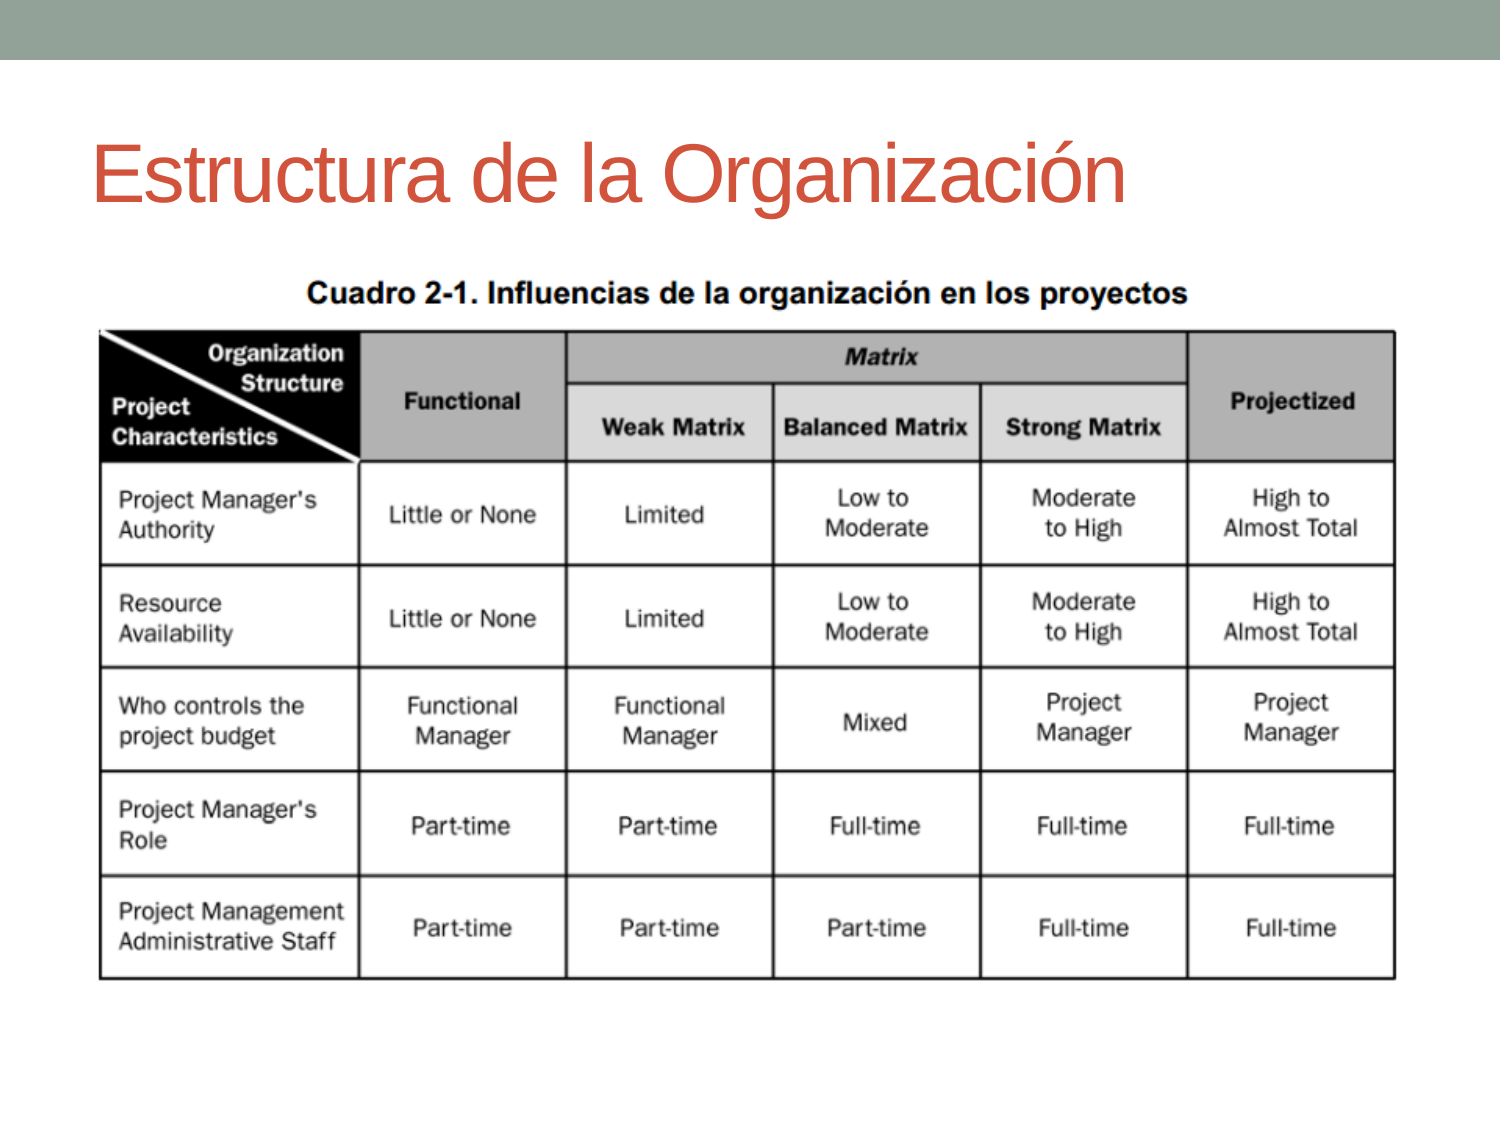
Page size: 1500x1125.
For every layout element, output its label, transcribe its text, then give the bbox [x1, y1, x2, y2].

title Estructura de la Organización [75, 87, 1425, 250]
picture [81, 245, 1423, 1005]
